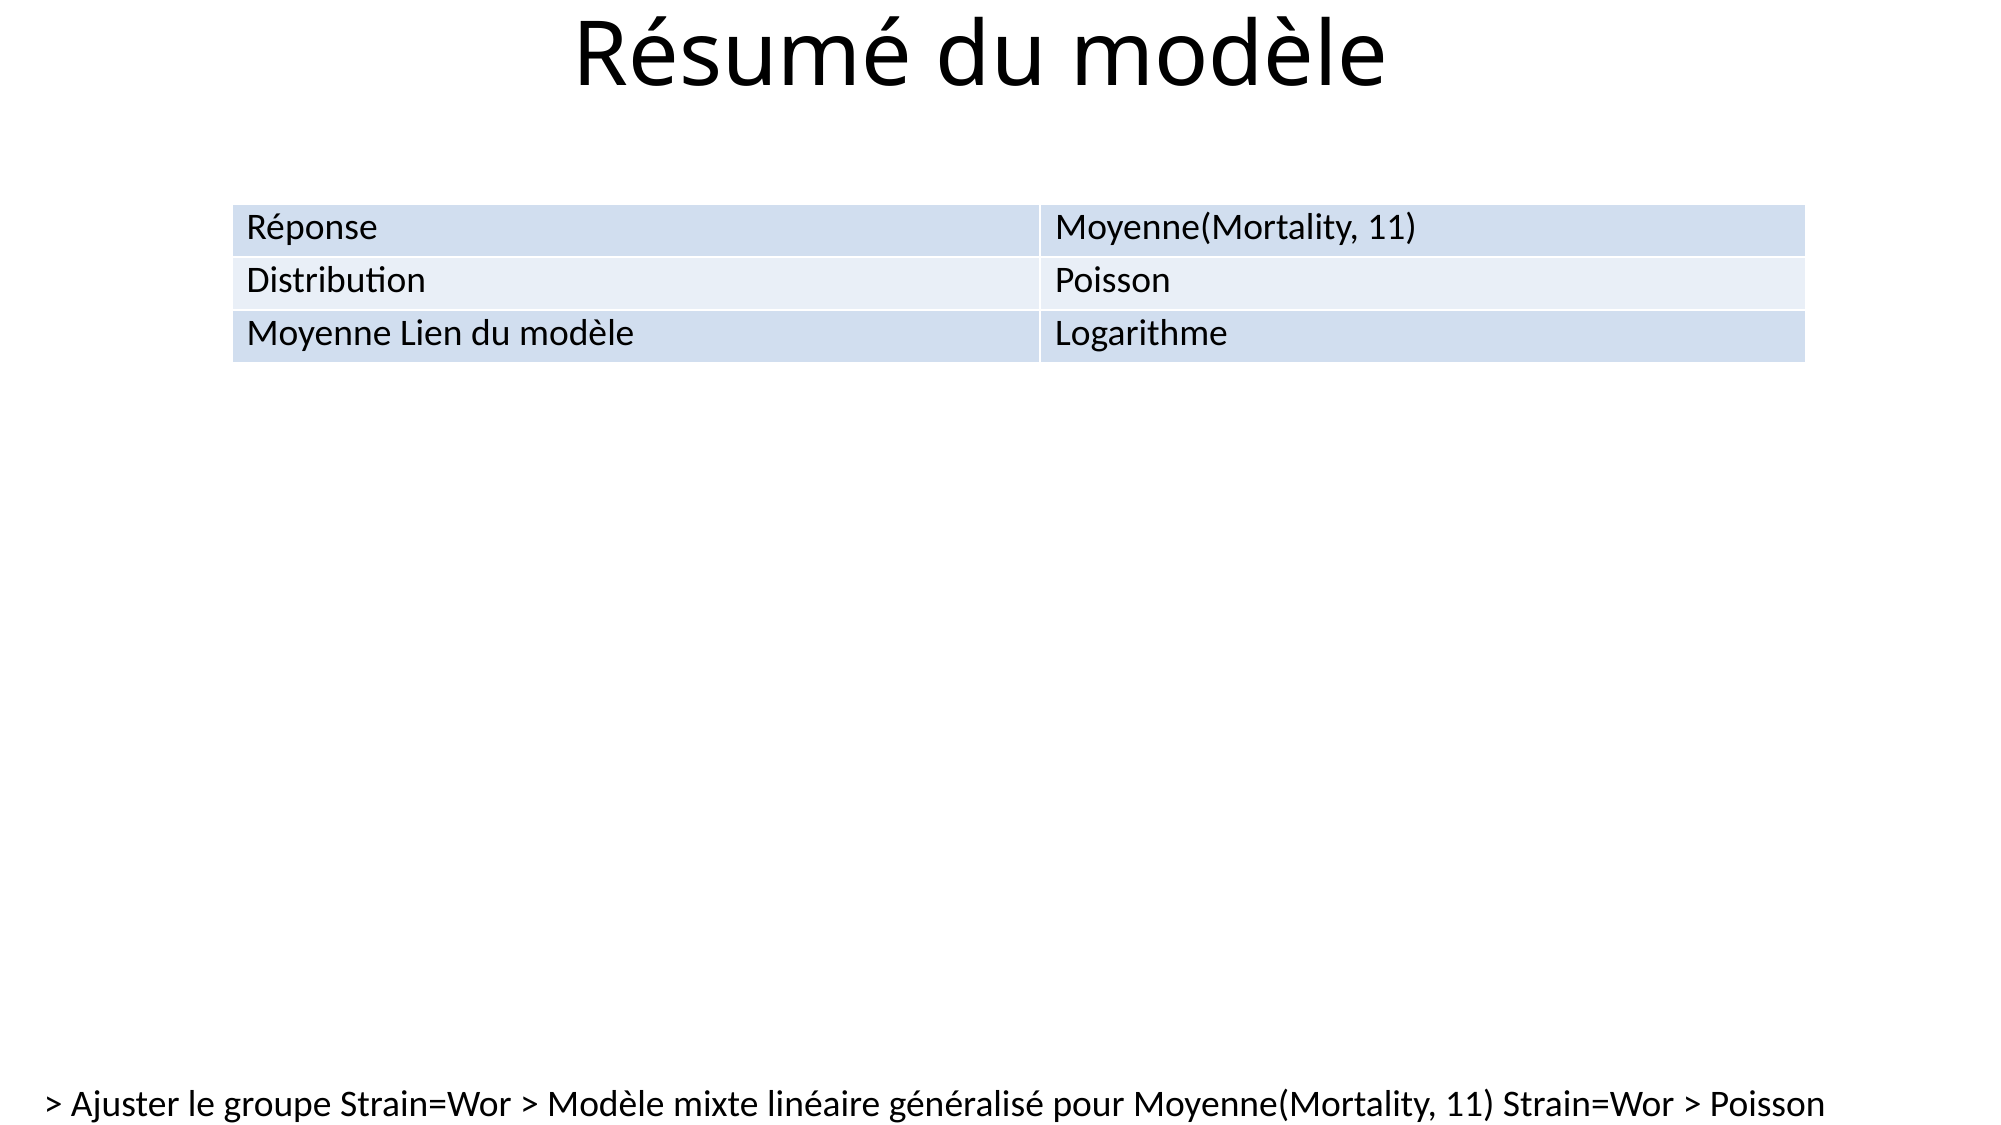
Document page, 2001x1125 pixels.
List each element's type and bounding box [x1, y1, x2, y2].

table_header [233, 205, 1039, 256]
table_cell [1041, 258, 1805, 309]
table_cell [1041, 311, 1805, 362]
table_cell [233, 311, 1039, 362]
table_header [1041, 205, 1805, 256]
text_box [43, 1079, 1828, 1125]
table_cell [233, 258, 1039, 309]
title [0, 0, 1963, 113]
